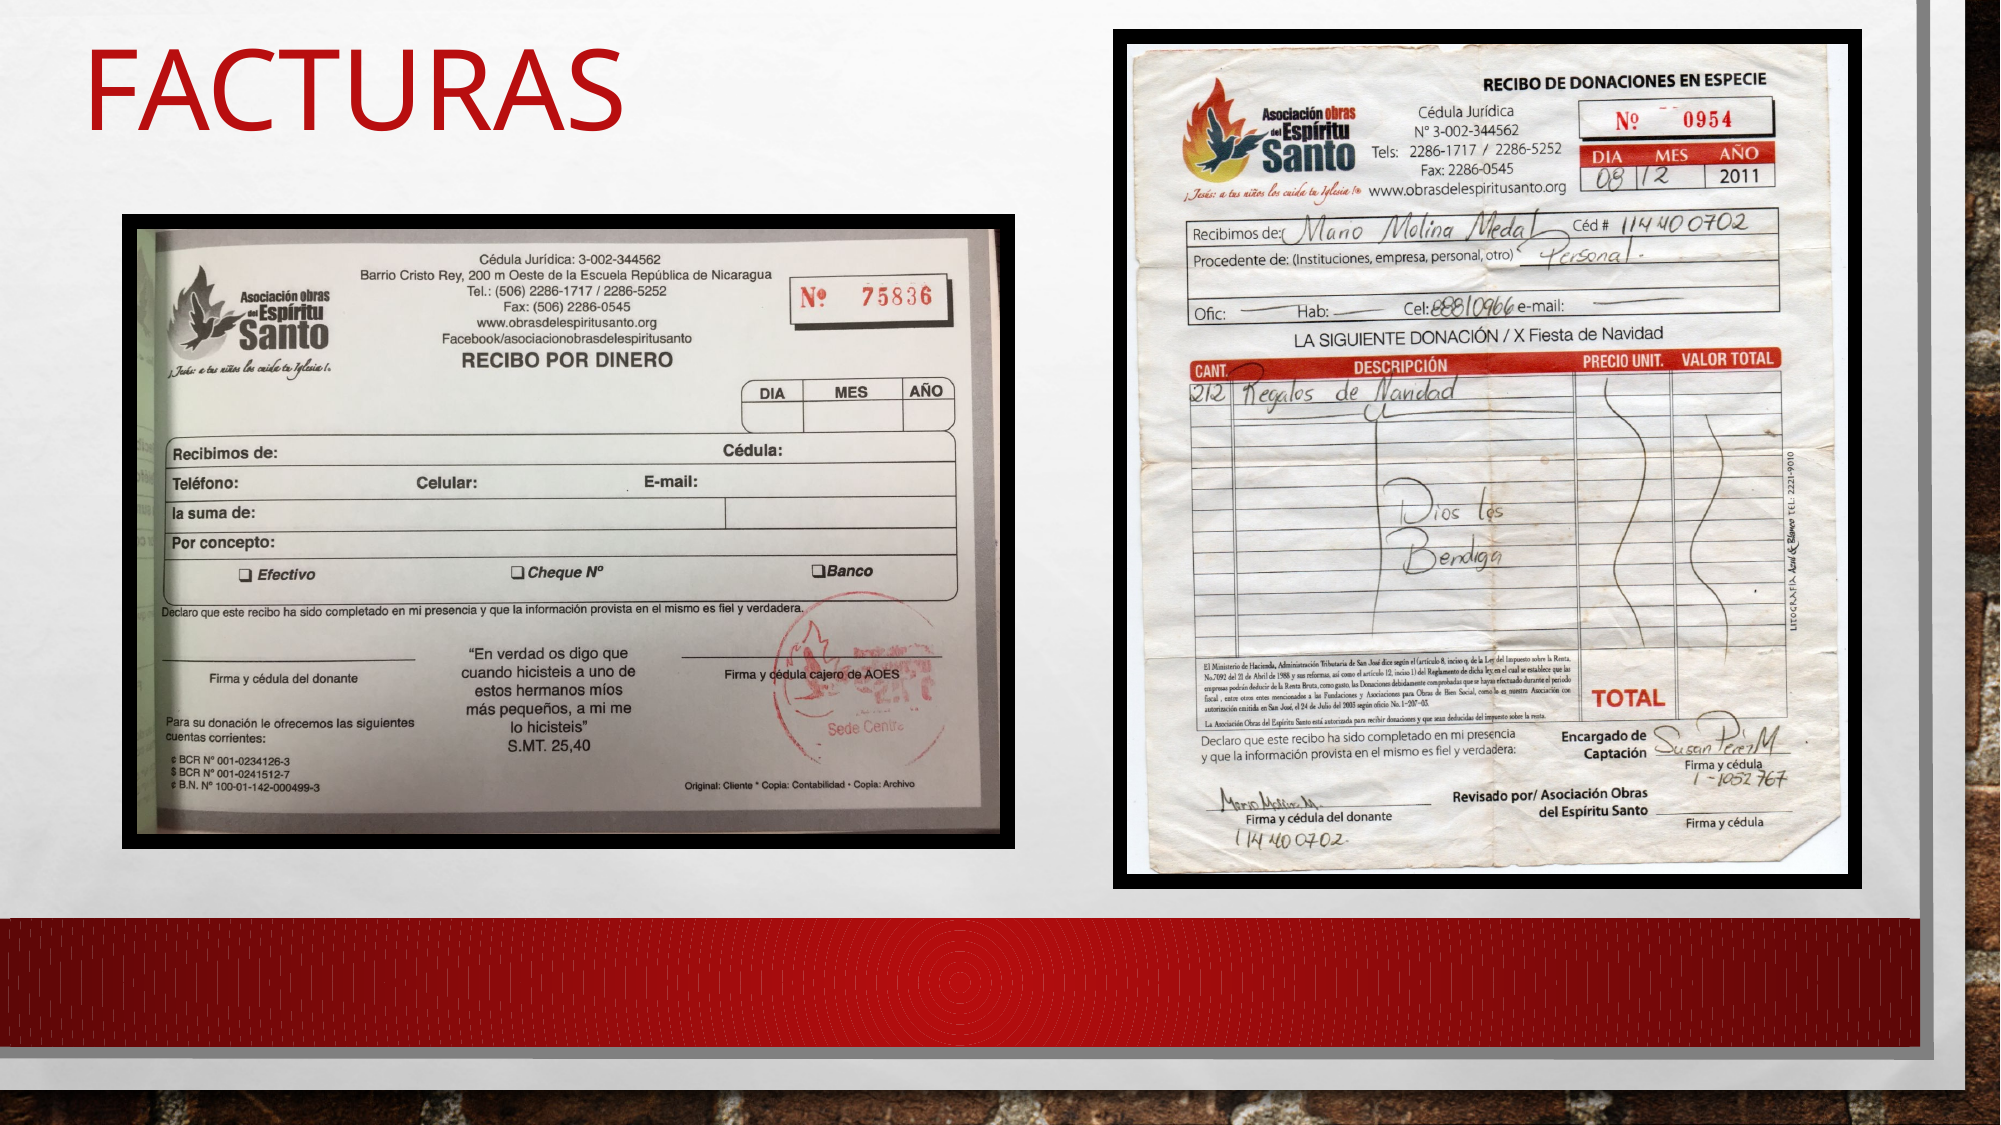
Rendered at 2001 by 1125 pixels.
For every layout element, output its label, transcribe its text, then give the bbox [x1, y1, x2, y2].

picture [1127, 43, 1848, 875]
picture [0, 0, 2000, 1125]
title FACTURAS [66, 0, 1773, 189]
picture [136, 228, 1001, 835]
